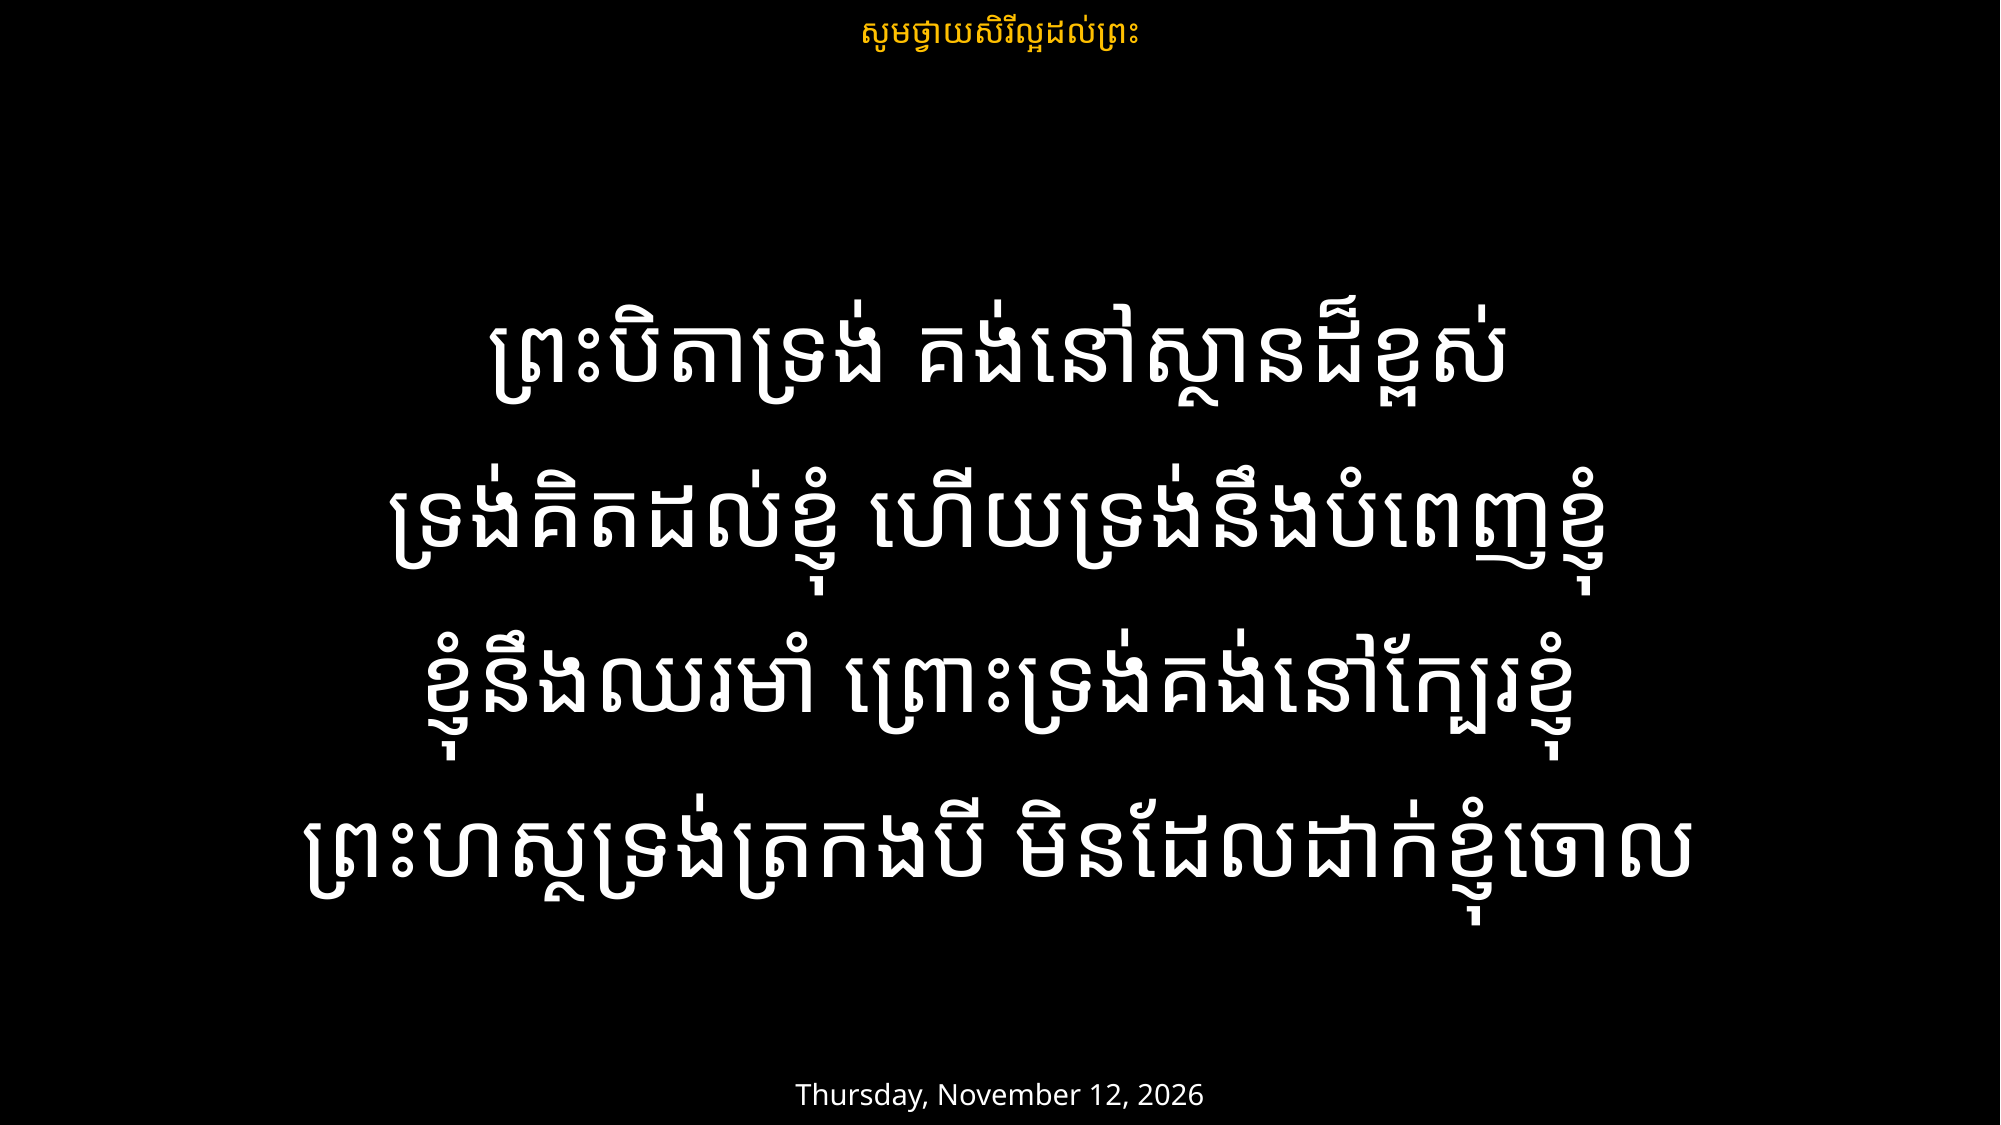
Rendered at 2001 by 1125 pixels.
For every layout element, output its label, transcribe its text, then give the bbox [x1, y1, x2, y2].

footer សូមថ្វាយសិរីល្អដល់ព្រះ [662, 0, 1338, 60]
slide_number ថ្ងៃអាទិត្យ 16 មិនា 2025 [774, 1066, 1225, 1125]
text_box ព្រះបិតាទ្រង់ គង់នៅស្ថានដ៏ខ្ពស់ ទ្រង់គិតដល់ខ្ញុំ ហើយទ្រង់នឹងបំពេញខ្ញុំ ខ្ញុំនឹងឈរមាំ ព្រោះទ្រង់គង់នៅក្បែរខ្ញុំ ព្រះហស្ថទ្រង់ត្រកងបី មិនដែលដាក់ខ្ញុំចោល [0, 228, 2000, 904]
